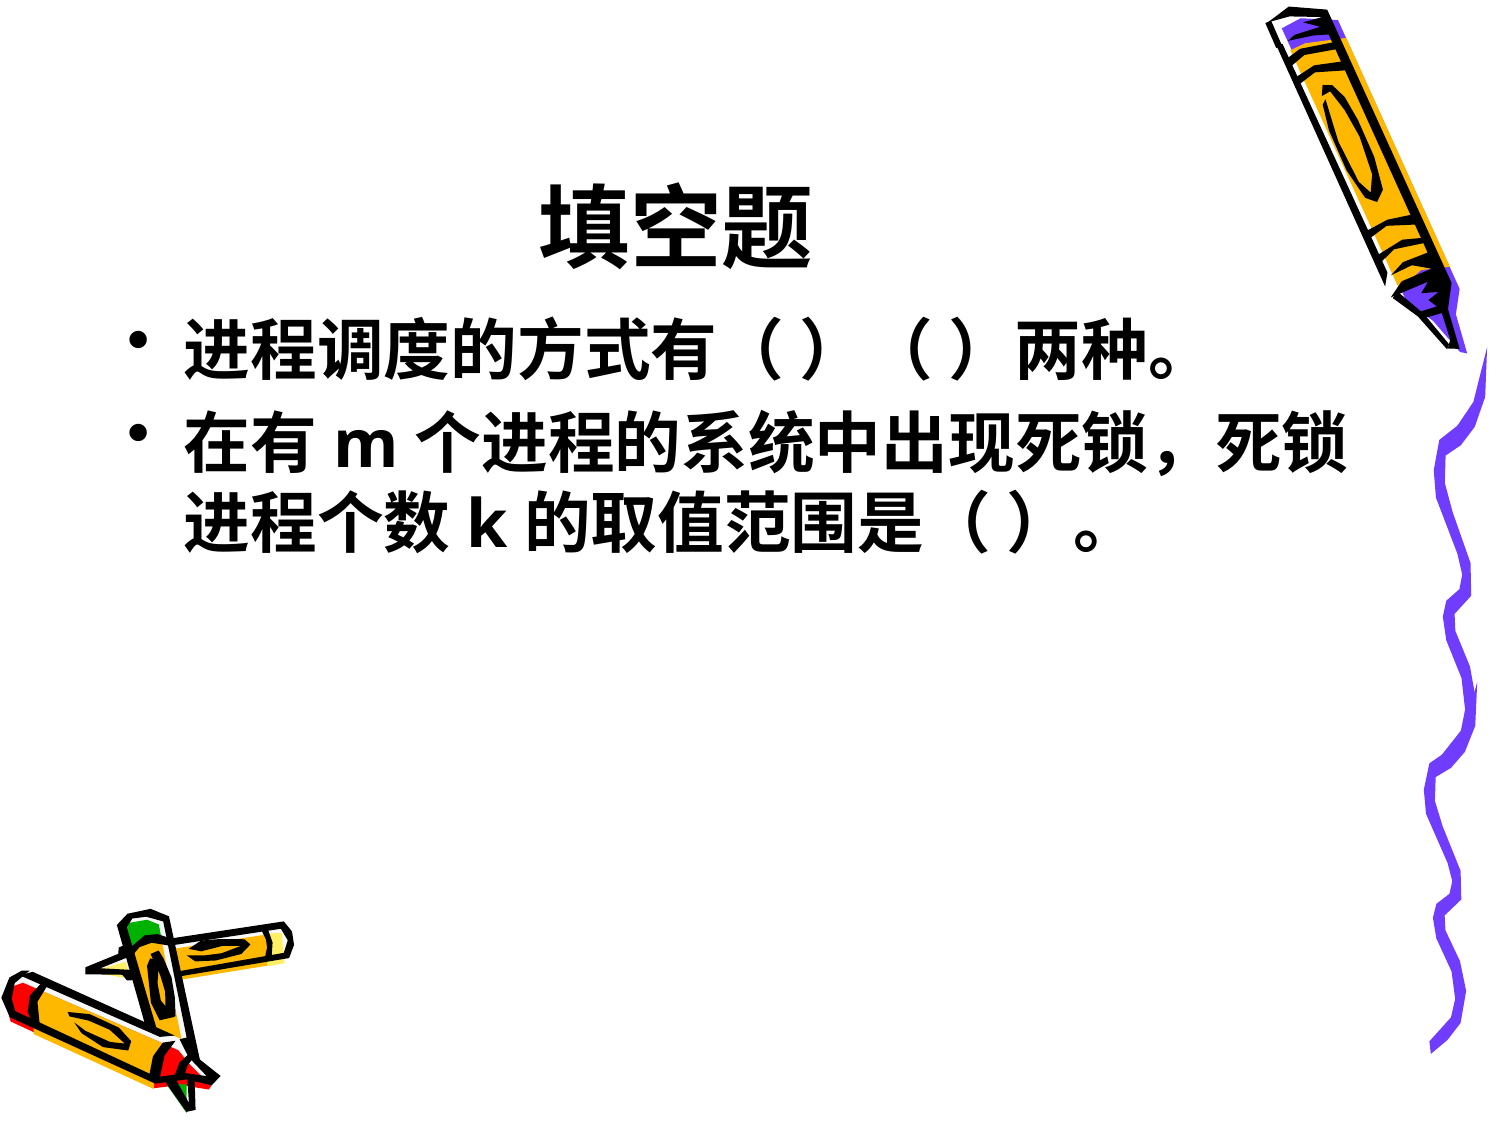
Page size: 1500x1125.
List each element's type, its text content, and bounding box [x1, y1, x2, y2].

title 填空题 [112, 24, 1240, 288]
list 进程调度的方式有（ ）（ ）两种。 在有m个进程的系统中出现死锁，死锁进程个数k的取值范围是（ ）。 [112, 299, 1376, 901]
